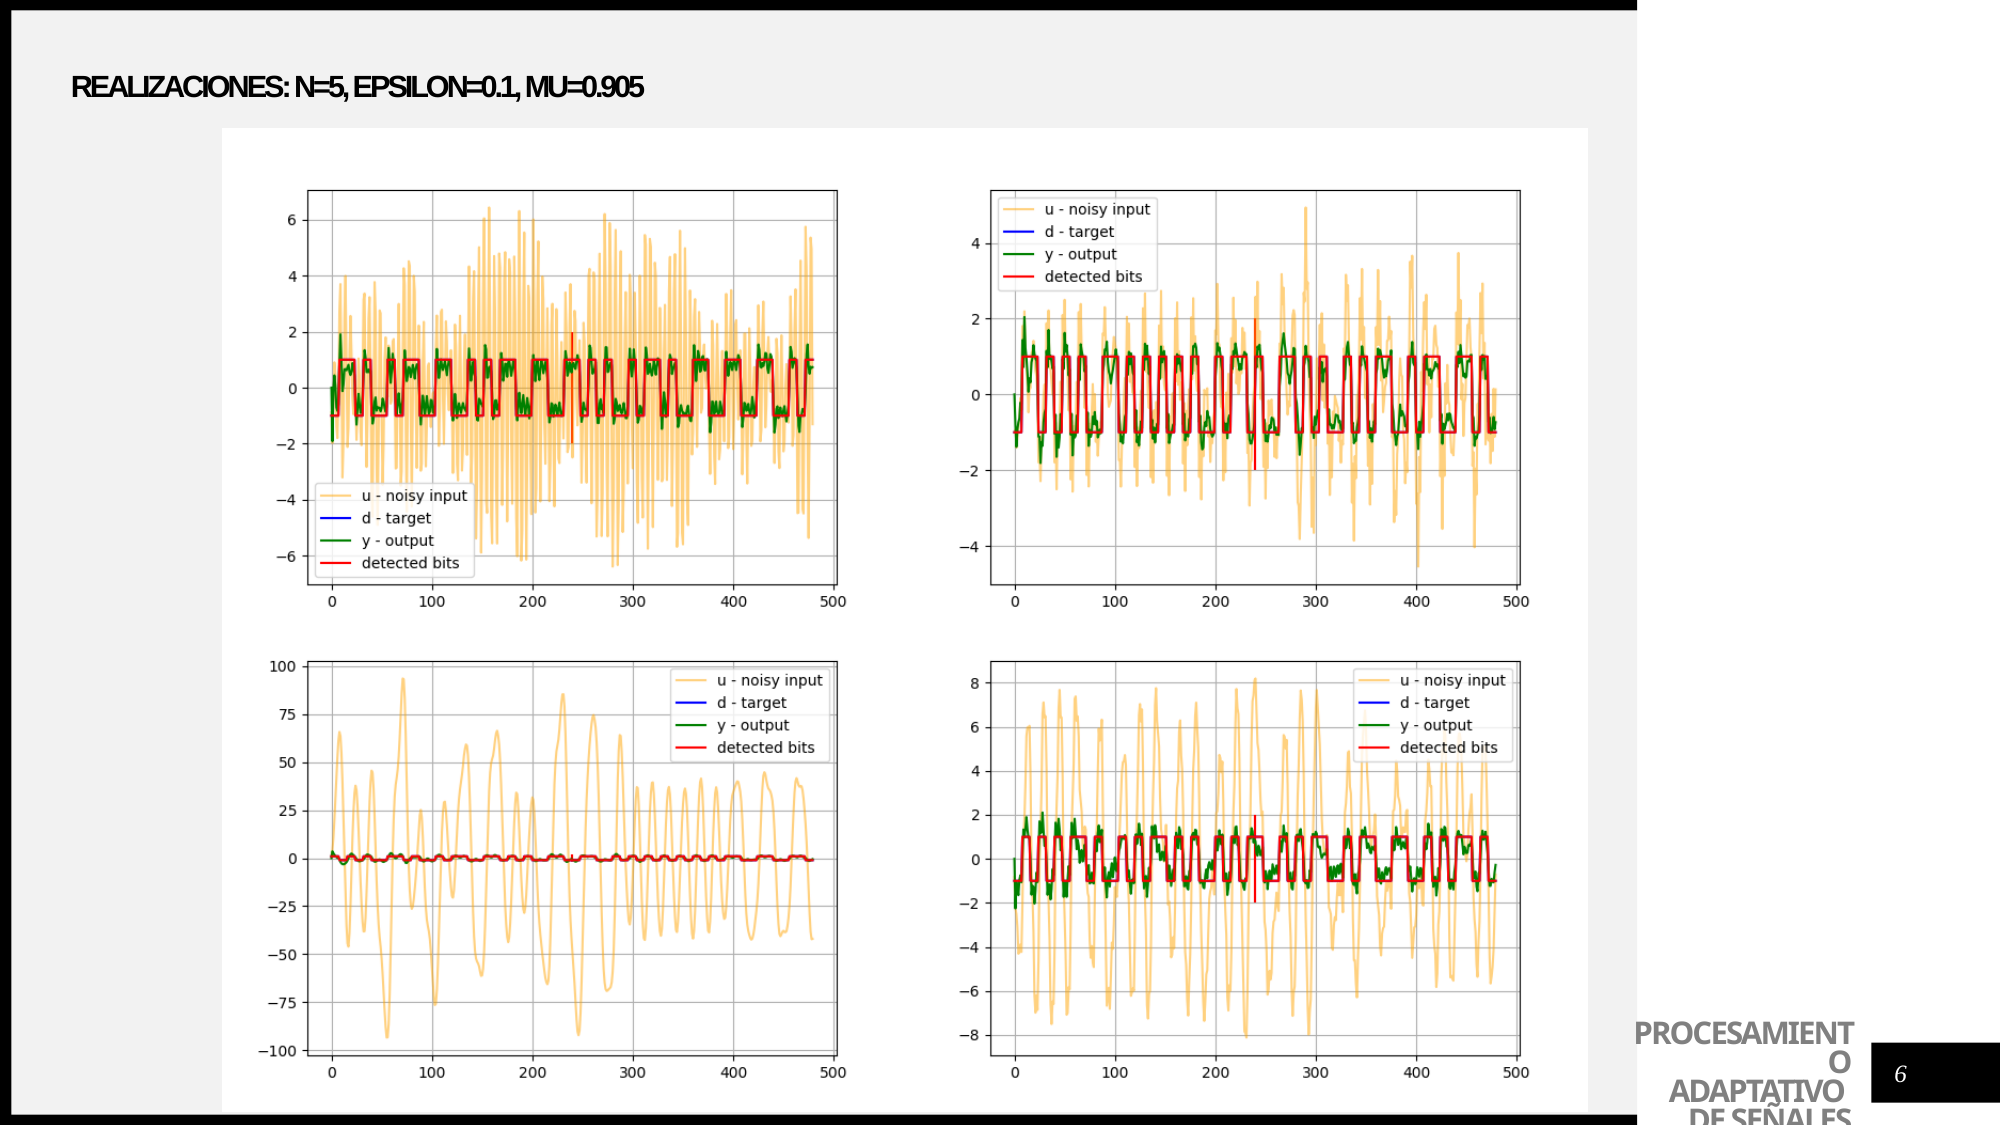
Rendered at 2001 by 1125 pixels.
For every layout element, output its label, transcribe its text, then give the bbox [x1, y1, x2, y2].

slide_number 6 [1877, 1050, 1924, 1096]
picture [222, 128, 1588, 1112]
title Realizaciones: n=5, epsilon=0.1, mu=0.905 [70, 70, 1569, 142]
